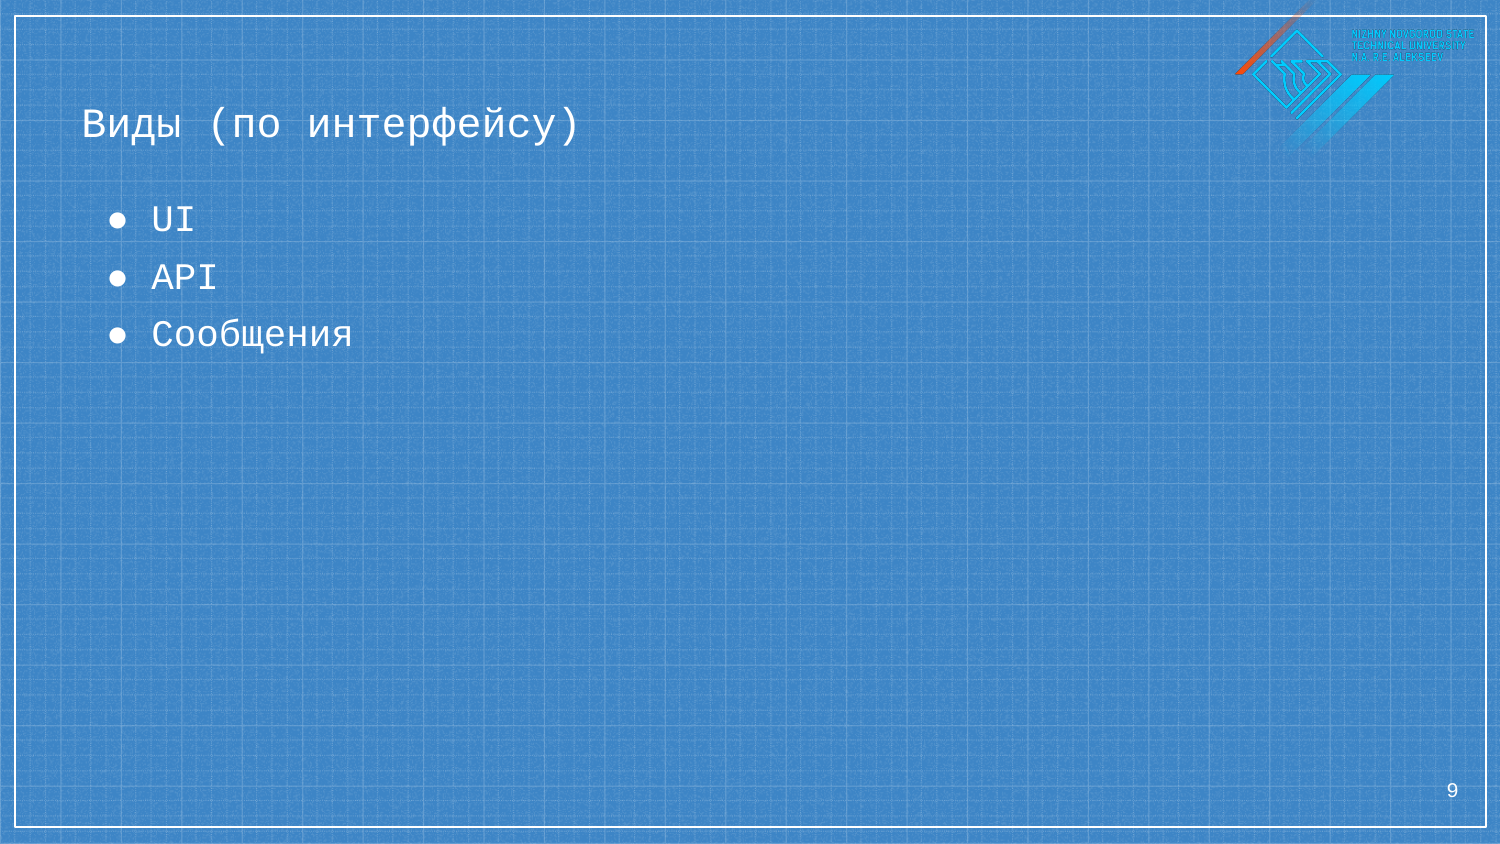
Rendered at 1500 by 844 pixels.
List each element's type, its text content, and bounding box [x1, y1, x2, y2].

title Виды (по интерфейсу) [66, 80, 1230, 149]
picture [0, 0, 1500, 844]
slide_number 9 [1397, 761, 1474, 810]
text_box ● UI ● API ● Сообщения [91, 179, 1363, 343]
